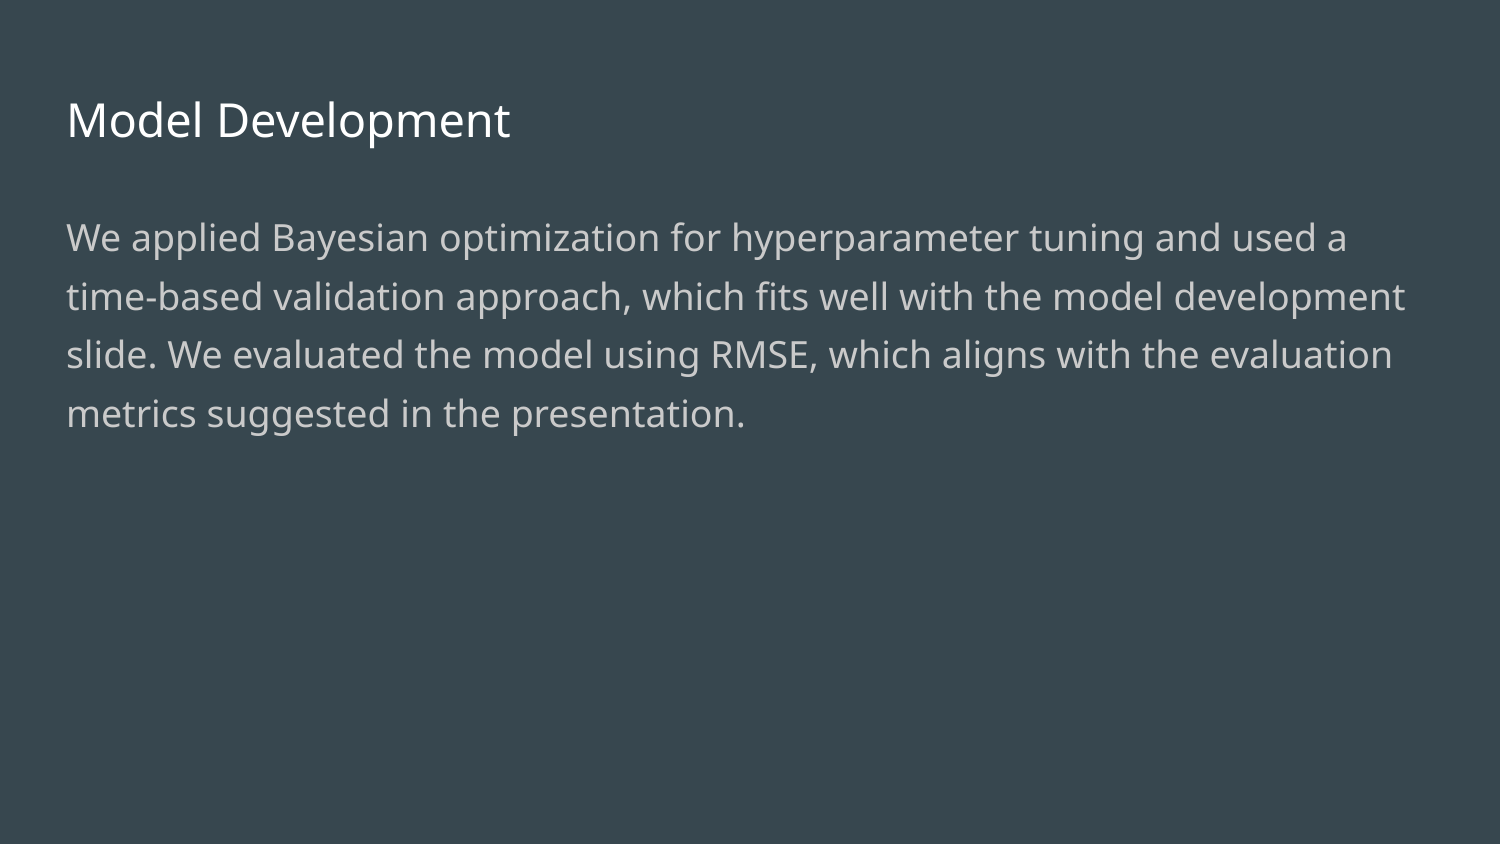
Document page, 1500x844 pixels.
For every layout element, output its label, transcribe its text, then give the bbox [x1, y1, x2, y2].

list We applied Bayesian optimization for hyperparameter tuning and used a time-based validation approach, which fits well with the model development slide. We evaluated the model using RMSE, which aligns with the evaluation metrics suggested in the presentation. [51, 189, 1449, 750]
title Model Development [51, 72, 1449, 167]
